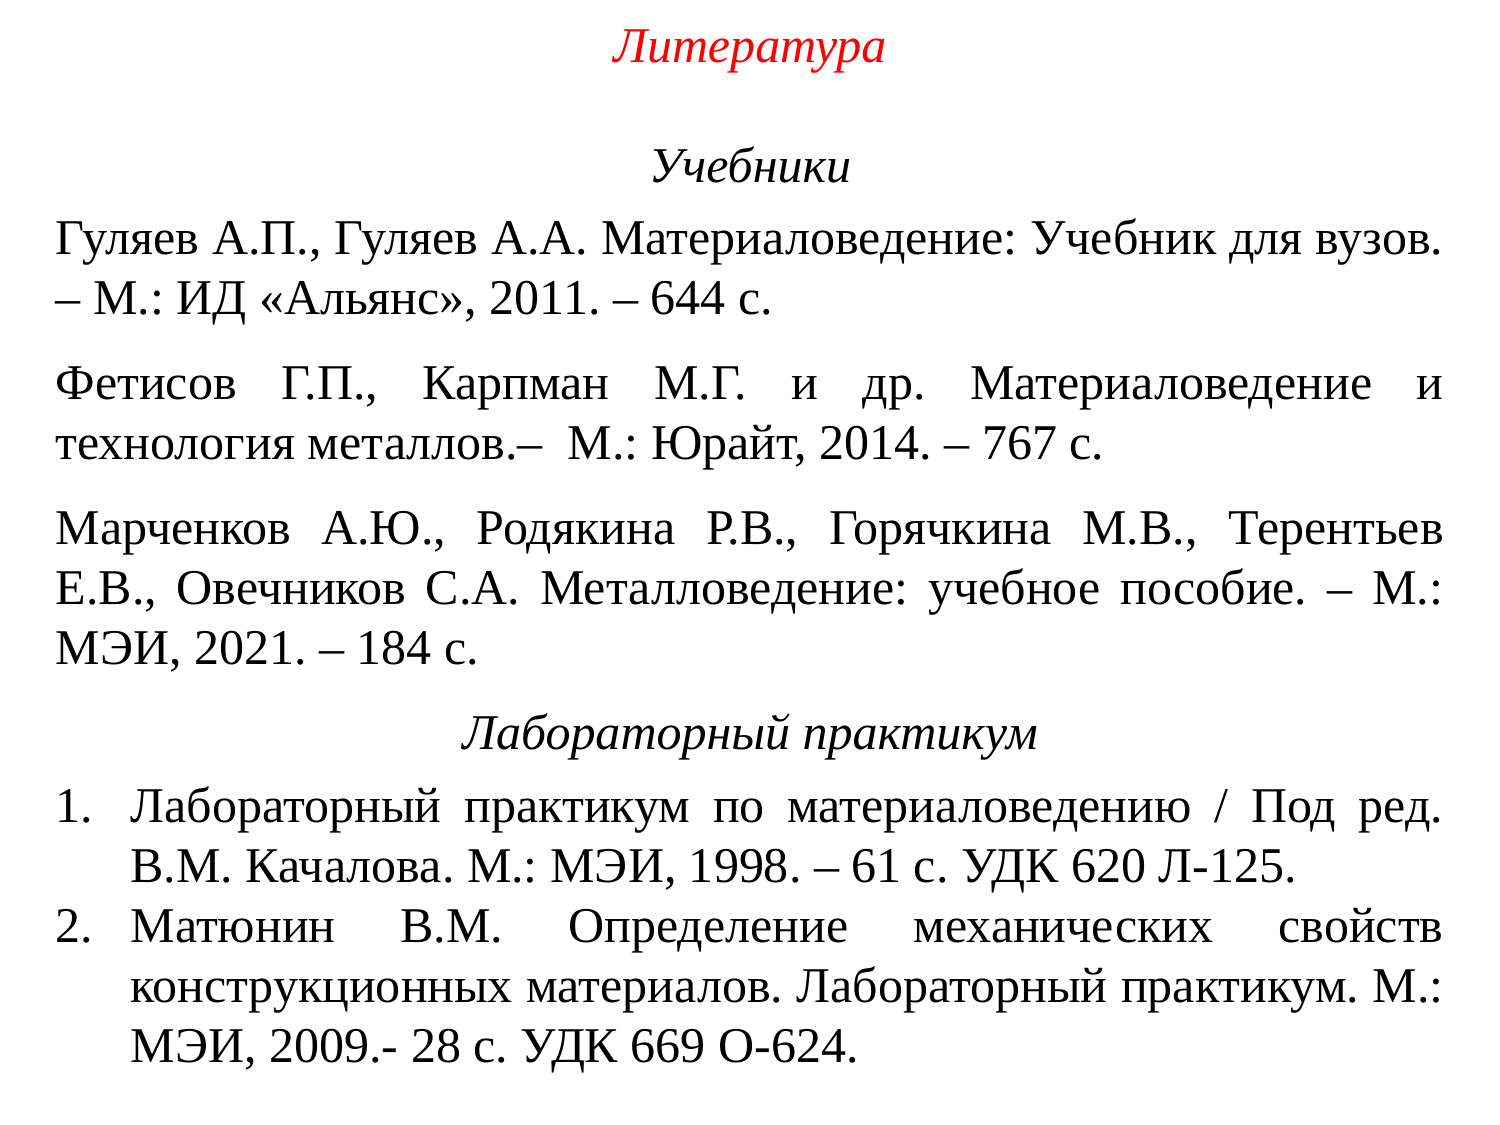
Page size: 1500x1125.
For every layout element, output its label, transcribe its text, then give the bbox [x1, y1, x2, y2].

text_box Литература Учебники Гуляев А.П., Гуляев А.А. Материаловедение: Учебник для вузов. – М.: ИД «Альянс», 2011. – 644 с. Фетисов Г.П., Карпман М.Г. и др. Материаловедение и технология металлов.– М.: Юрайт, 2014. – 767 с. Марченков А.Ю., Родякина Р.В., Горячкина М.В., Терентьев Е.В., Овечников С.А. Металловедение: учебное пособие. – М.: МЭИ, 2021. – 184 с. Лабораторный практикум Лабораторный практикум по материаловедению / Под ред. В.М. Качалова. М.: МЭИ, 1998. – 61 с. УДК 620 Л-125. Матюнин В.М. Определение механических свойств конструкционных материалов. Лабораторный практикум. М.: МЭИ, 2009.- 28 с. УДК 669 О-624. [41, 4, 1459, 1080]
